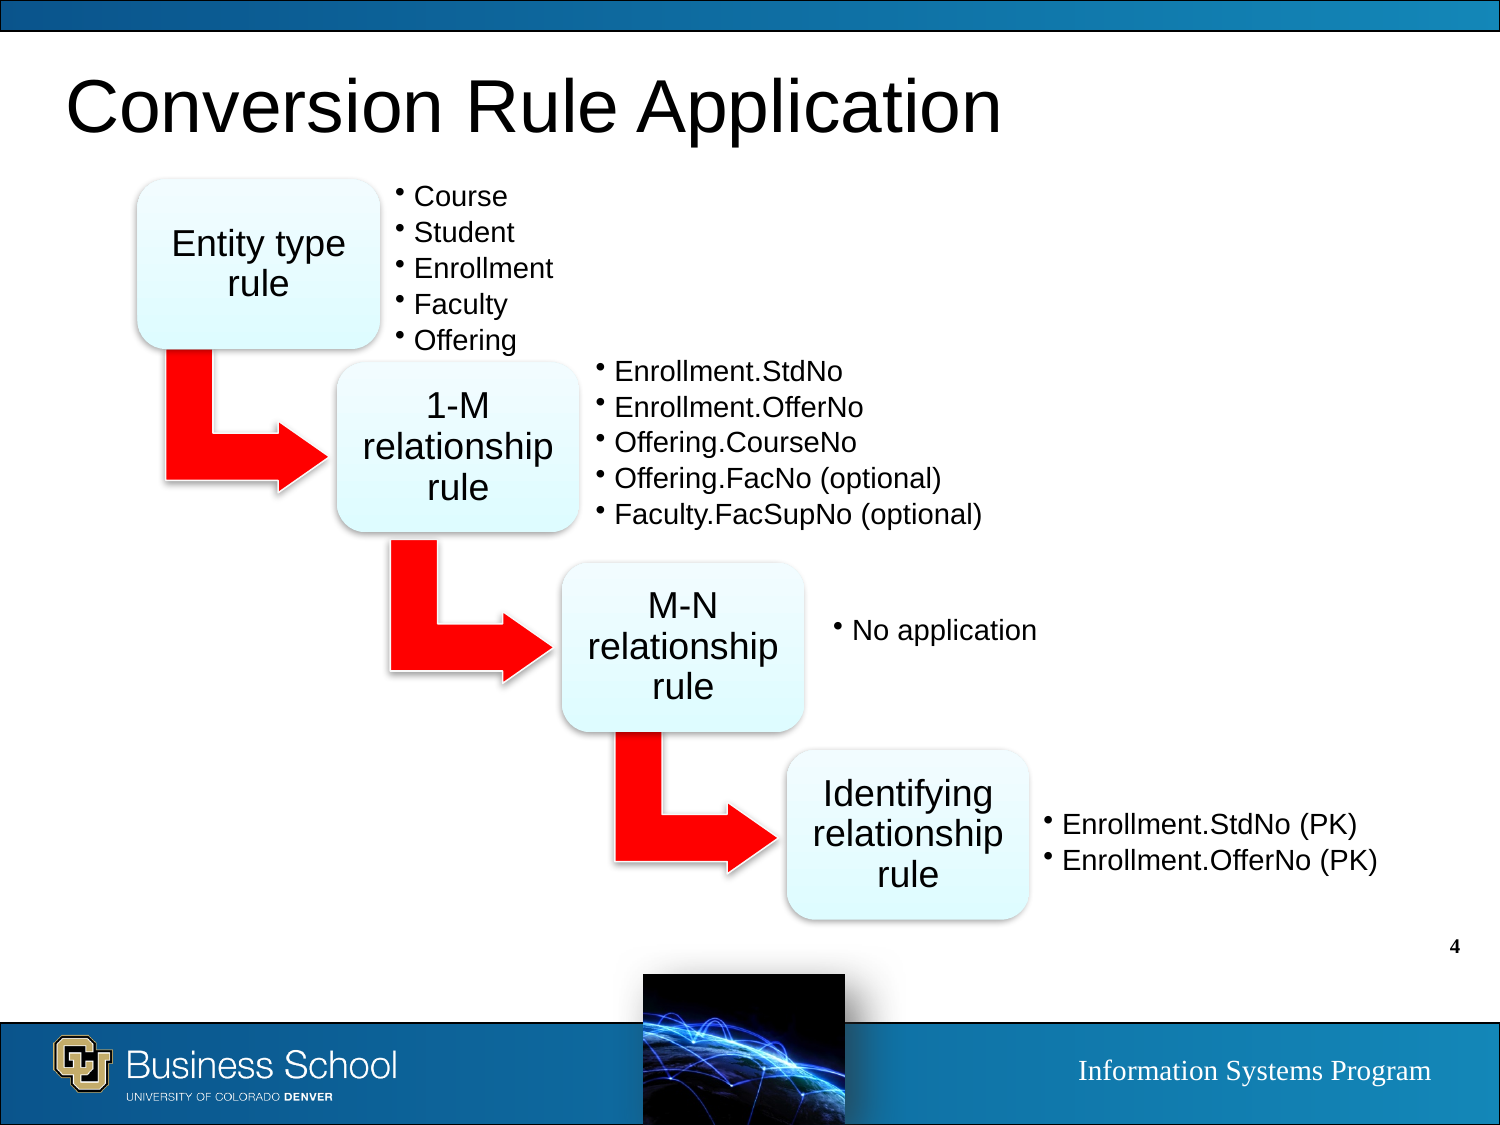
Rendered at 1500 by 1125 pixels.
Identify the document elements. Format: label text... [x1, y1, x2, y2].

text_box [389, 541, 555, 685]
text_box 1-M relationship rule [336, 362, 580, 533]
title Conversion Rule Application [49, 49, 1426, 163]
text_box No application [824, 562, 1094, 700]
text_box M-N relationship rule [561, 562, 805, 733]
picture [643, 974, 845, 1125]
text_box [49, 174, 1425, 925]
text_box Course Student Enrollment Faculty Offering [386, 200, 661, 338]
text_box Identifying relationship rule [786, 750, 1030, 920]
text_box [613, 741, 780, 875]
text_box Enrollment.StdNo Enrollment.OfferNo Offering.CourseNo Offering.FacNo (optional) Faculty.FacSupNo (optional) [586, 374, 1005, 513]
picture [53, 1034, 396, 1101]
text_box [164, 357, 331, 494]
text_box Enrollment.StdNo (PK) Enrollment.OfferNo (PK) [1034, 774, 1425, 913]
text_box Entity type rule [137, 179, 380, 350]
